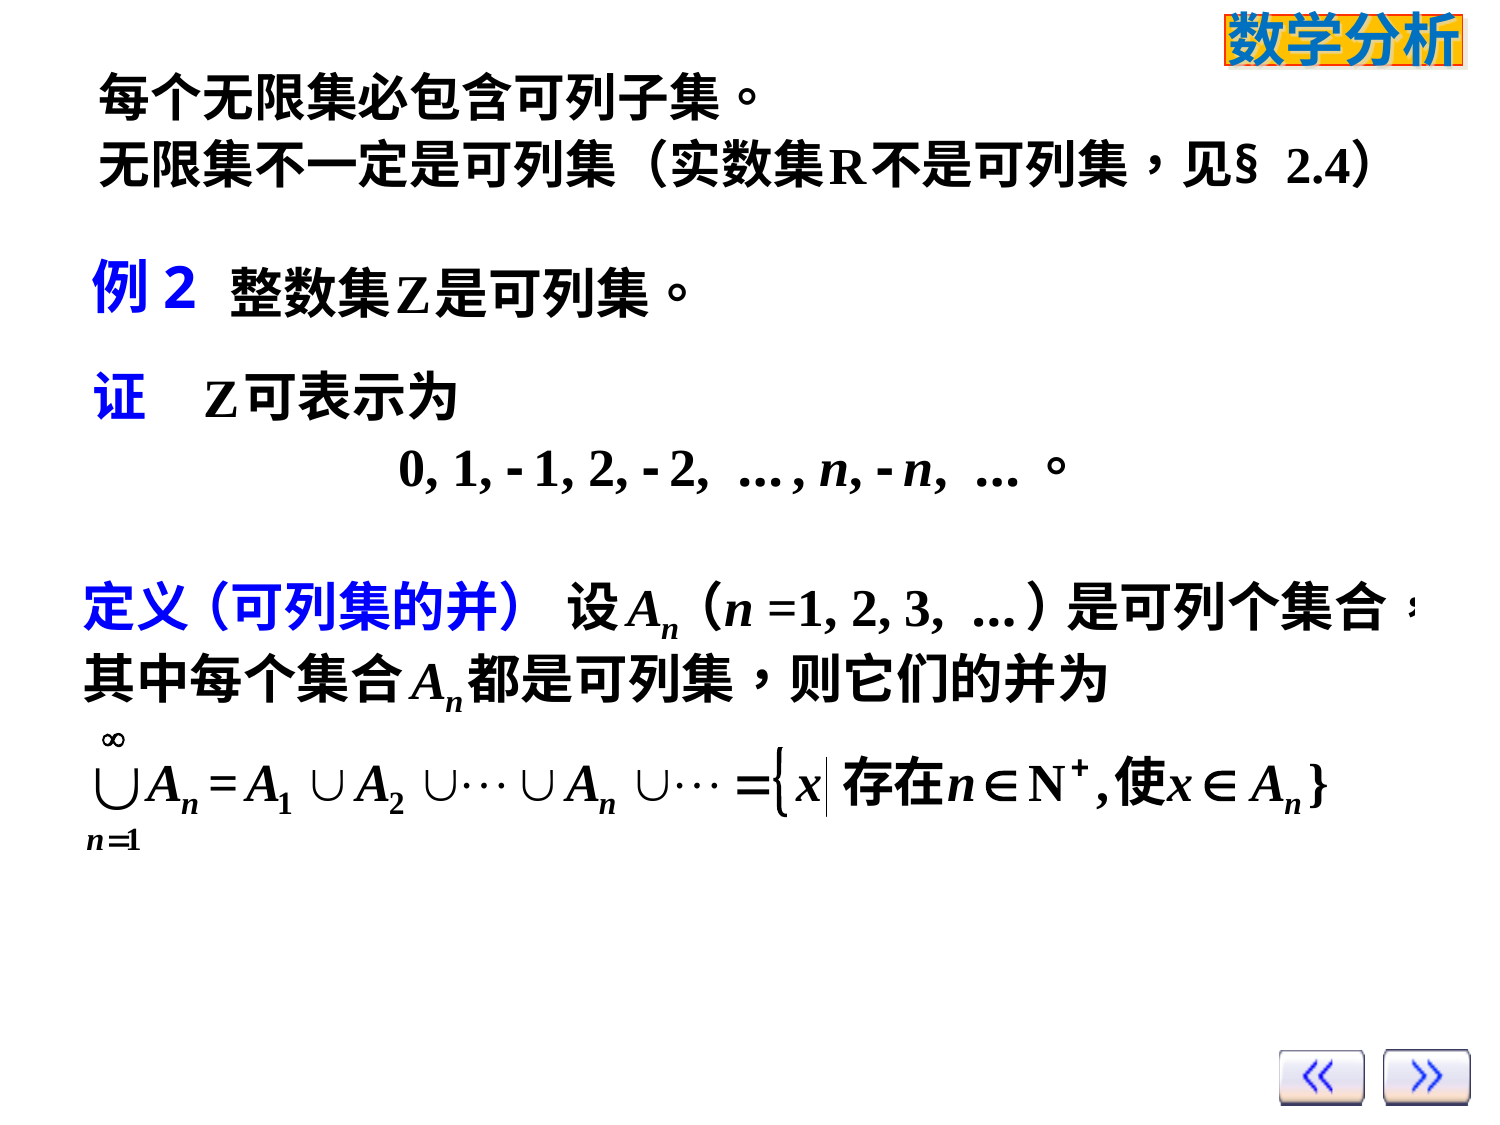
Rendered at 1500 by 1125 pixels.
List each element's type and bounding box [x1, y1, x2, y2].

text_box [82, 572, 1415, 863]
text_box [46, 64, 1425, 260]
picture [1383, 1049, 1471, 1106]
text_box [64, 362, 1418, 527]
picture [1279, 1050, 1365, 1106]
text_box [40, 258, 875, 362]
